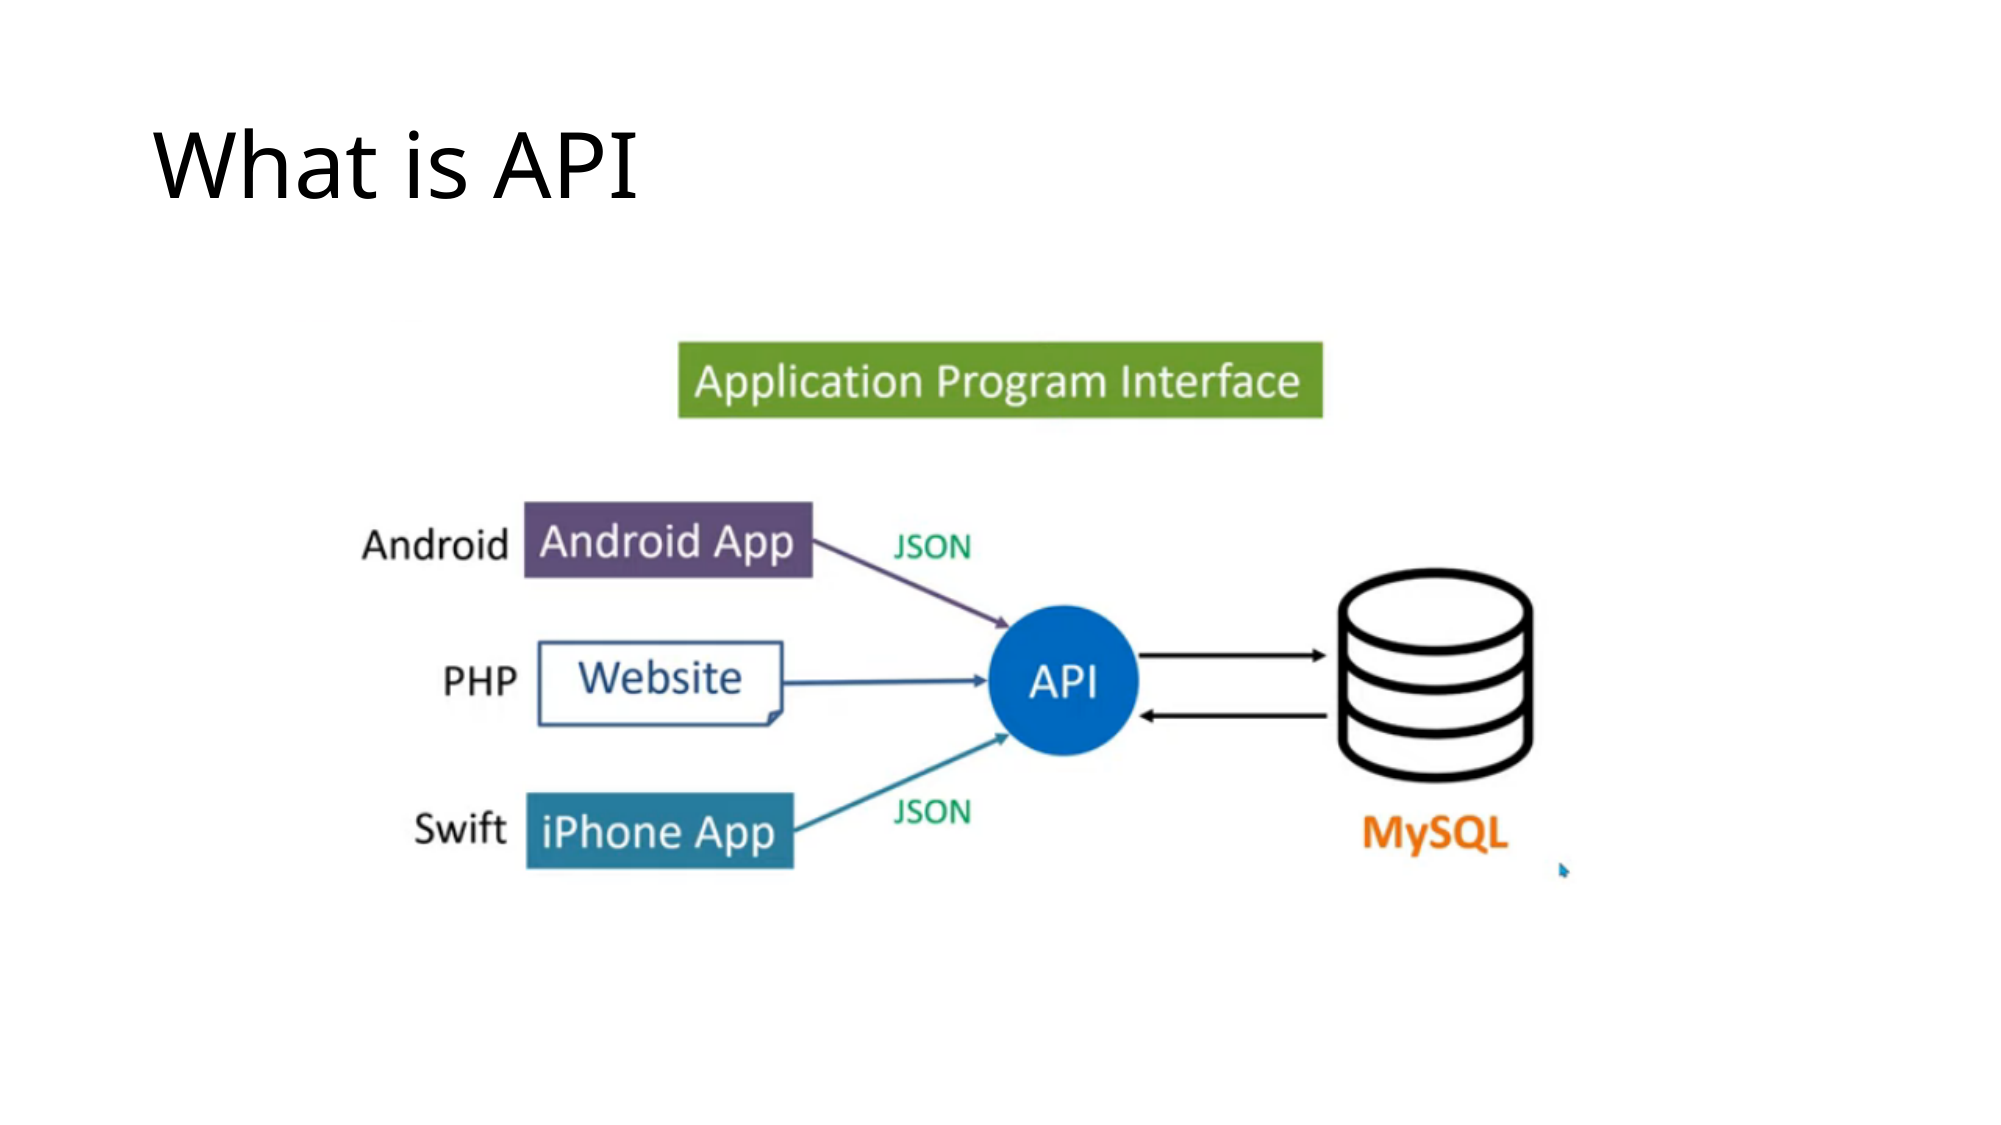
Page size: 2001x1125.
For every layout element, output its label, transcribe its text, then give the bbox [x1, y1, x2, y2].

title What is API [137, 59, 1863, 278]
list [290, 320, 1720, 946]
